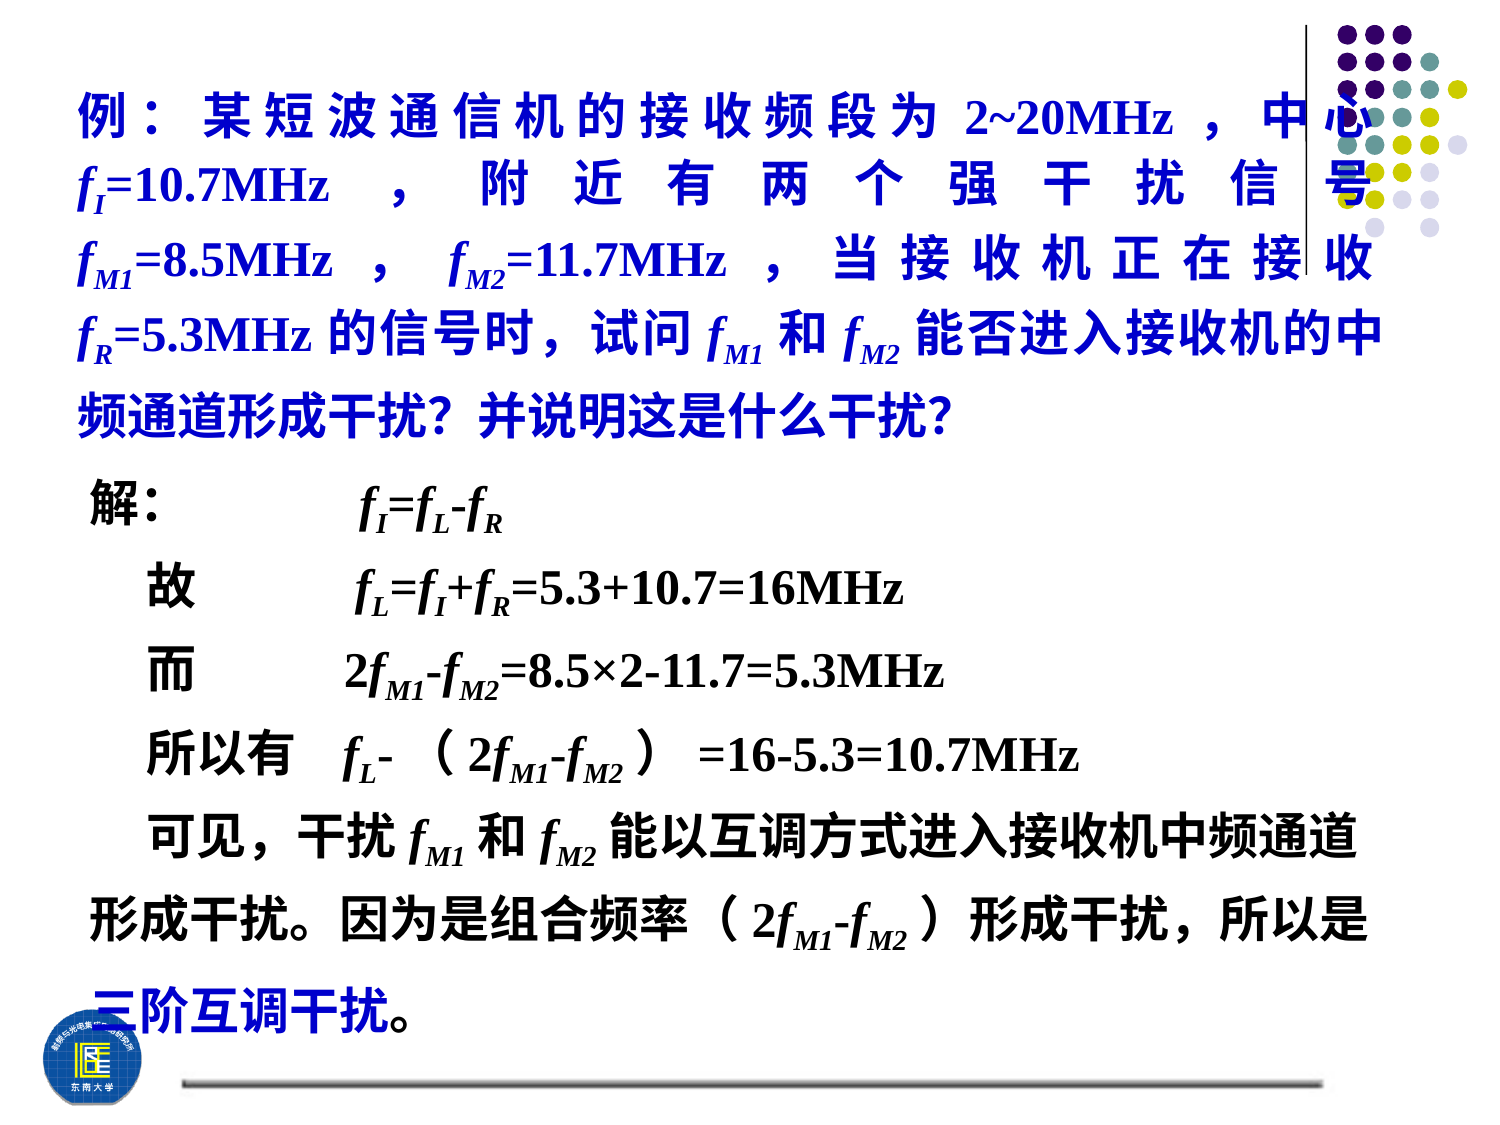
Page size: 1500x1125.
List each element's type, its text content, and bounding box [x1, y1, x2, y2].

text_box 例：某短波通信机的接收频段为2~20MHz，中心fI=10.7MHz，附近有两个强干扰信号fM1=8.5MHz，fM2=11.7MHz，当接收机正在接收fR=5.3MHz的信号时，试问fM1和fM2能否进入接收机的中频通道形成干扰？并说明这是什么干扰？ [62, 62, 1400, 453]
text_box 解： fI=fL-fR 故 fL=fI+fR=5.3+10.7=16MHz 而 2fM1-fM2=8.5×2-11.7=5.3MHz 所以有 fL-（2fM1-fM2）=16-5.3=10.7MHz 可见，干扰fM1和fM2能以互调方式进入接收机中频通道形成干扰。因为是组合频率（2fM1-fM2）形成干扰，所以是三阶互调干扰。 [74, 448, 1413, 1047]
picture [171, 1058, 1353, 1111]
picture [34, 999, 148, 1113]
